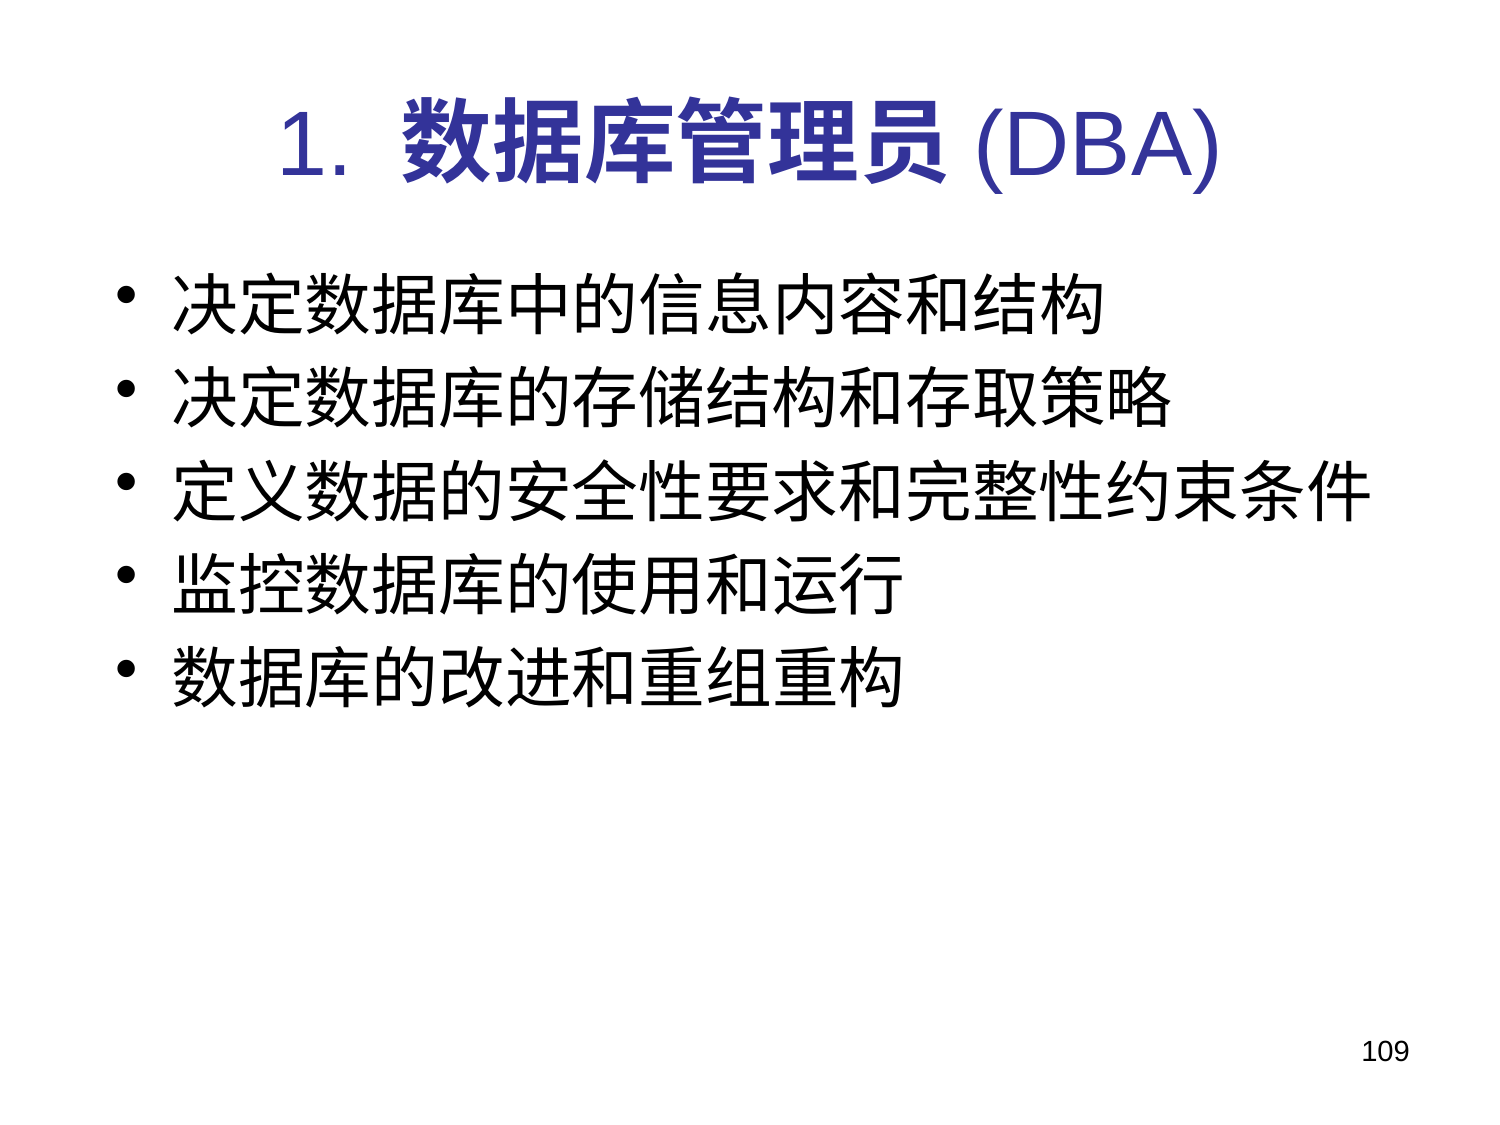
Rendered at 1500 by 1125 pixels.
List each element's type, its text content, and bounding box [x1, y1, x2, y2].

title 1. 数据库管理员(DBA) [75, 45, 1425, 233]
slide_number 109 [1074, 1024, 1426, 1103]
list 决定数据库中的信息内容和结构 决定数据库的存储结构和存取策略 定义数据的安全性要求和完整性约束条件 监控数据库的使用和运行 数据库的改进和重组重构 [100, 255, 1413, 799]
